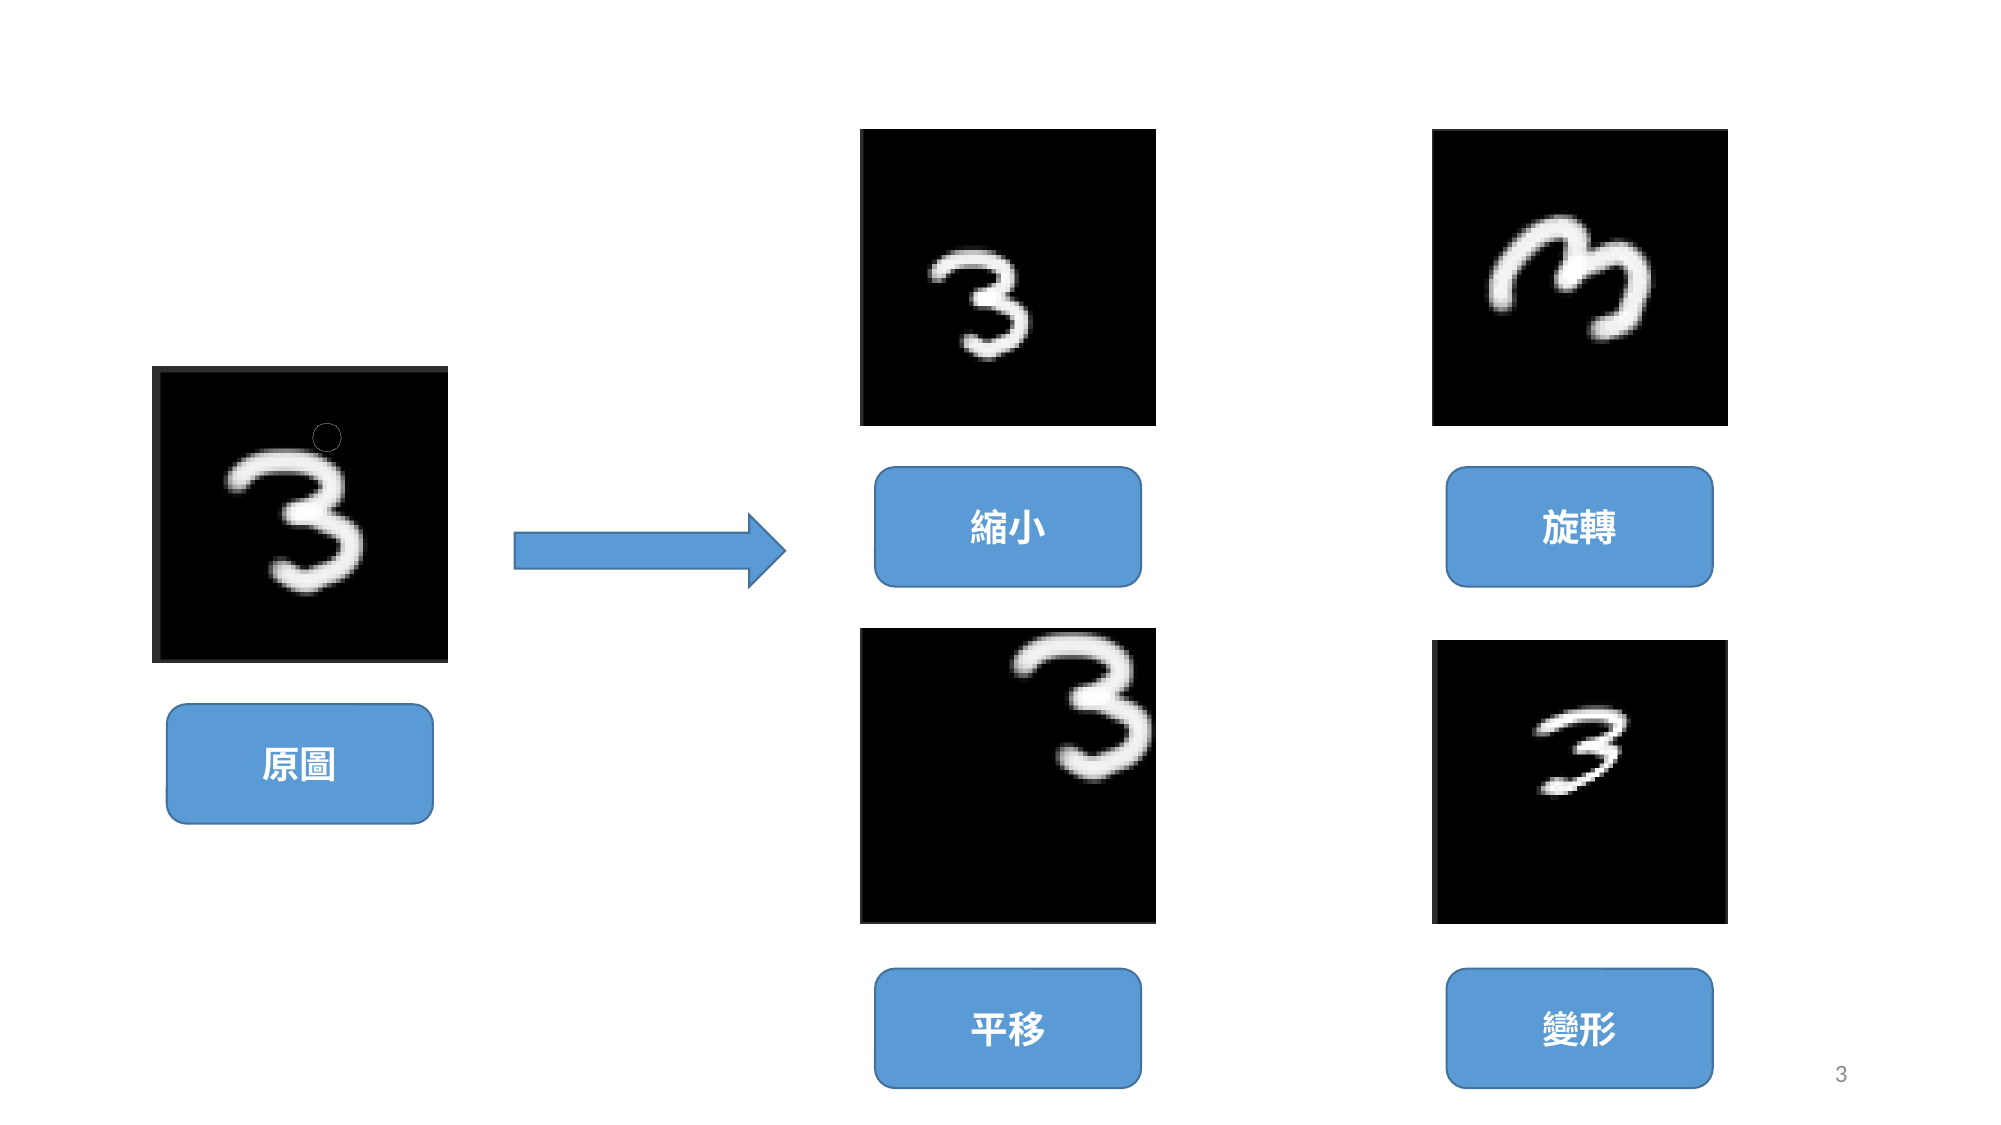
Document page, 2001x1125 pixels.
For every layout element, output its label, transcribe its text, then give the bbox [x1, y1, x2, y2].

picture [860, 129, 1156, 426]
picture [152, 366, 448, 663]
slide_number 3 [1412, 1042, 1863, 1103]
picture [1431, 640, 1728, 924]
text_box 旋轉 [1445, 466, 1714, 588]
text_box 縮小 [873, 466, 1143, 588]
text_box [513, 512, 787, 590]
text_box 原圖 [165, 703, 434, 825]
picture [1431, 129, 1728, 426]
text_box 平移 [873, 967, 1143, 1090]
text_box 變形 [1445, 967, 1714, 1042]
picture [860, 628, 1156, 924]
